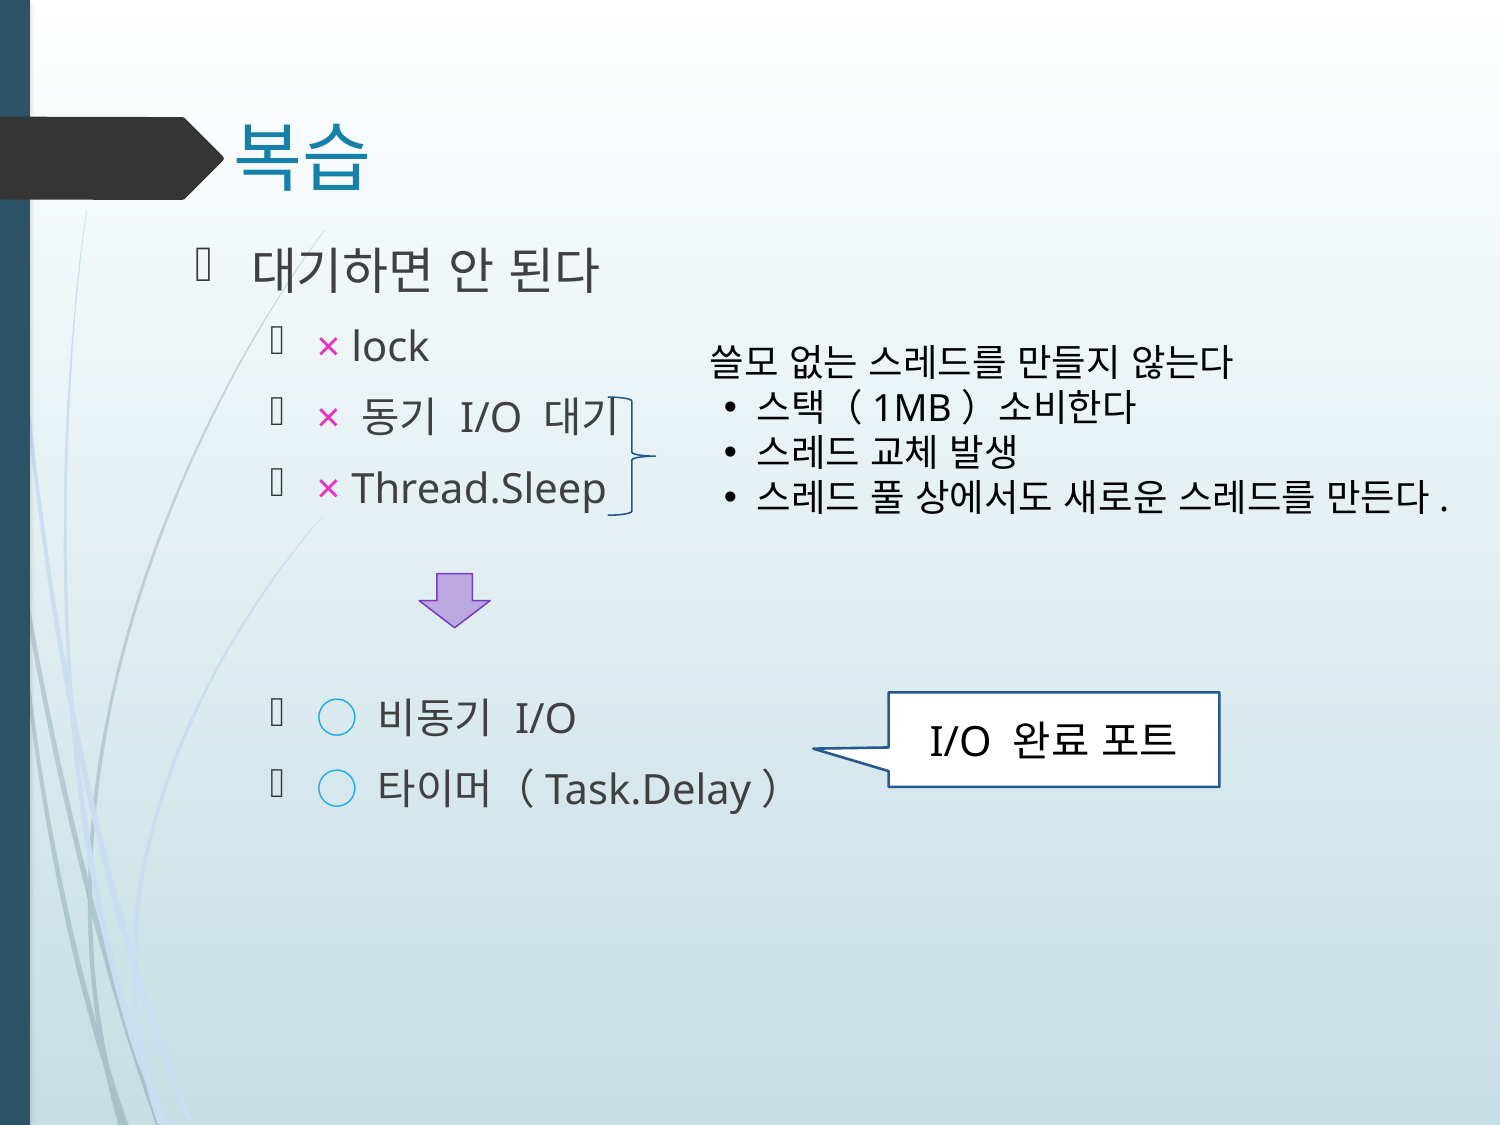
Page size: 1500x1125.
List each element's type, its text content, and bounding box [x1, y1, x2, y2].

text_box 쓸모 없는 스레드를 만들지 않는다 스택（1MB）소비한다 스레드 교체 발생 스레드 풀 상에서도 새로운 스레드를 만든다. [695, 331, 1465, 526]
text_box [607, 396, 657, 516]
text_box [418, 572, 491, 629]
title 복습 [218, 102, 1396, 209]
text_box I/O 완료 포트 [811, 691, 1221, 789]
list 대기하면 안 된다 × lock × 동기 I/O 대기 × Thread.Sleep ○ 비동기 I/O ○ 타이머（Task.Delay） [179, 231, 1400, 970]
